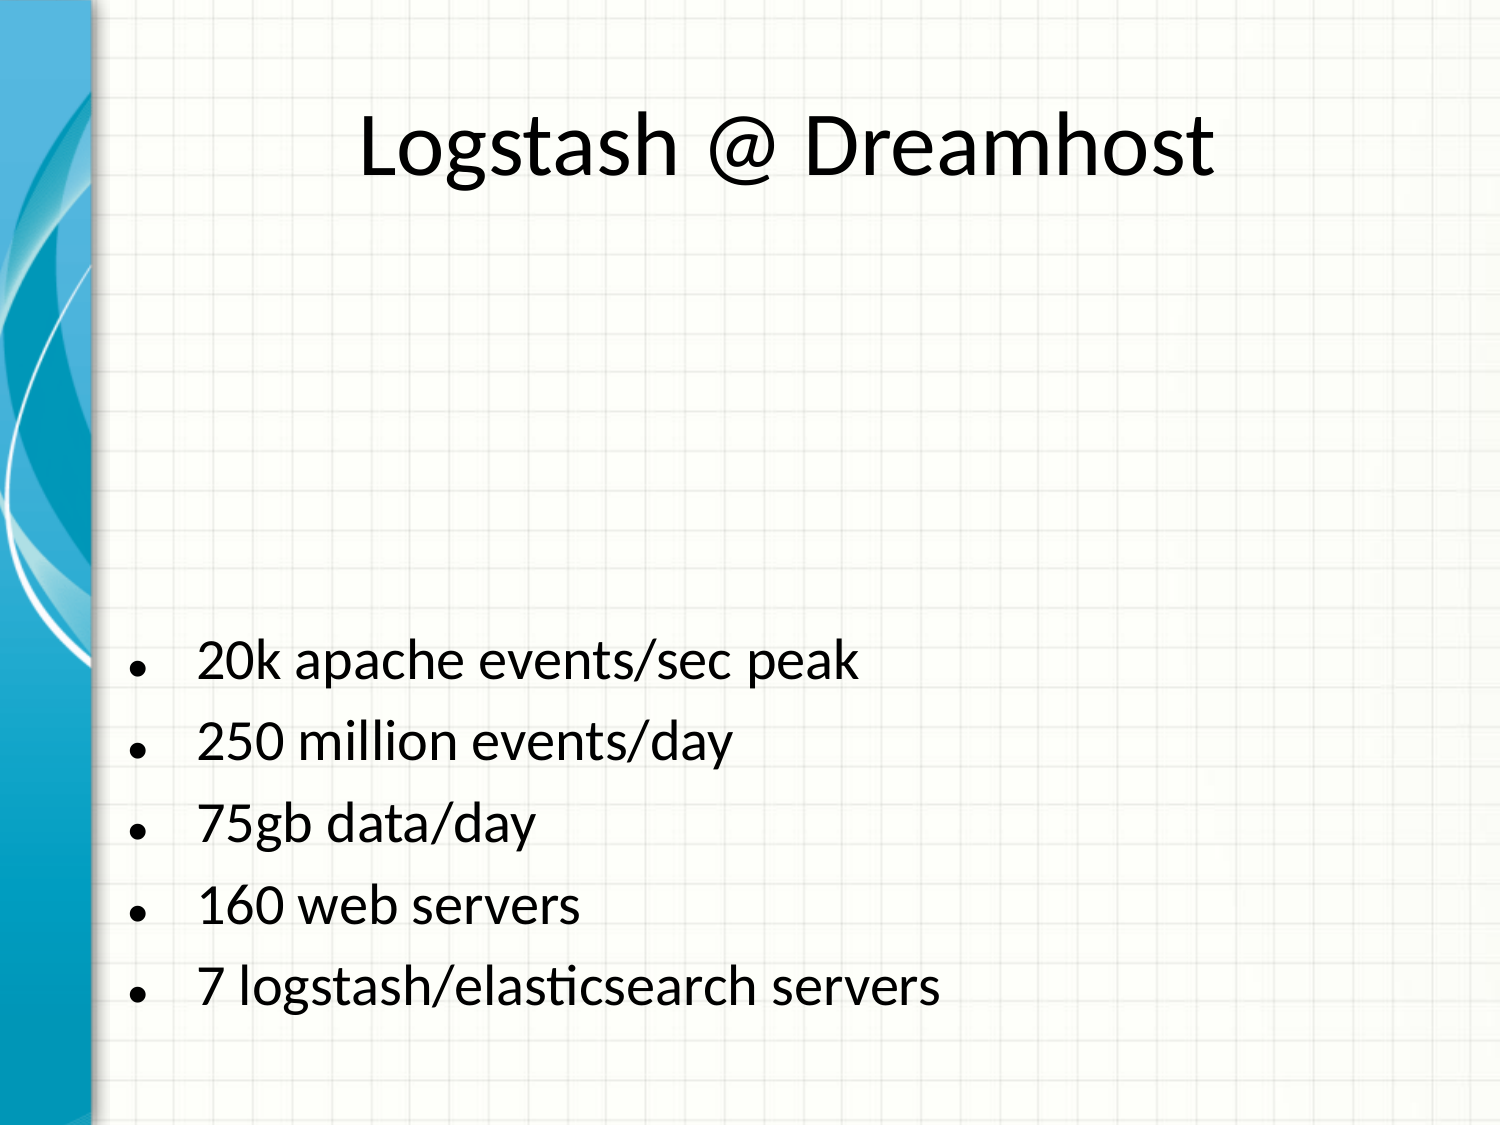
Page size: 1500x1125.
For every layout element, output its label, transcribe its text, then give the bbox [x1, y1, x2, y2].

list 20k apache events/sec peak 250 million events/day 75gb data/day 160 web servers 7 logstash/elasticsearch servers [125, 250, 1450, 1026]
picture [0, 0, 1500, 1125]
title Logstash @ Dreamhost [125, 45, 1450, 233]
